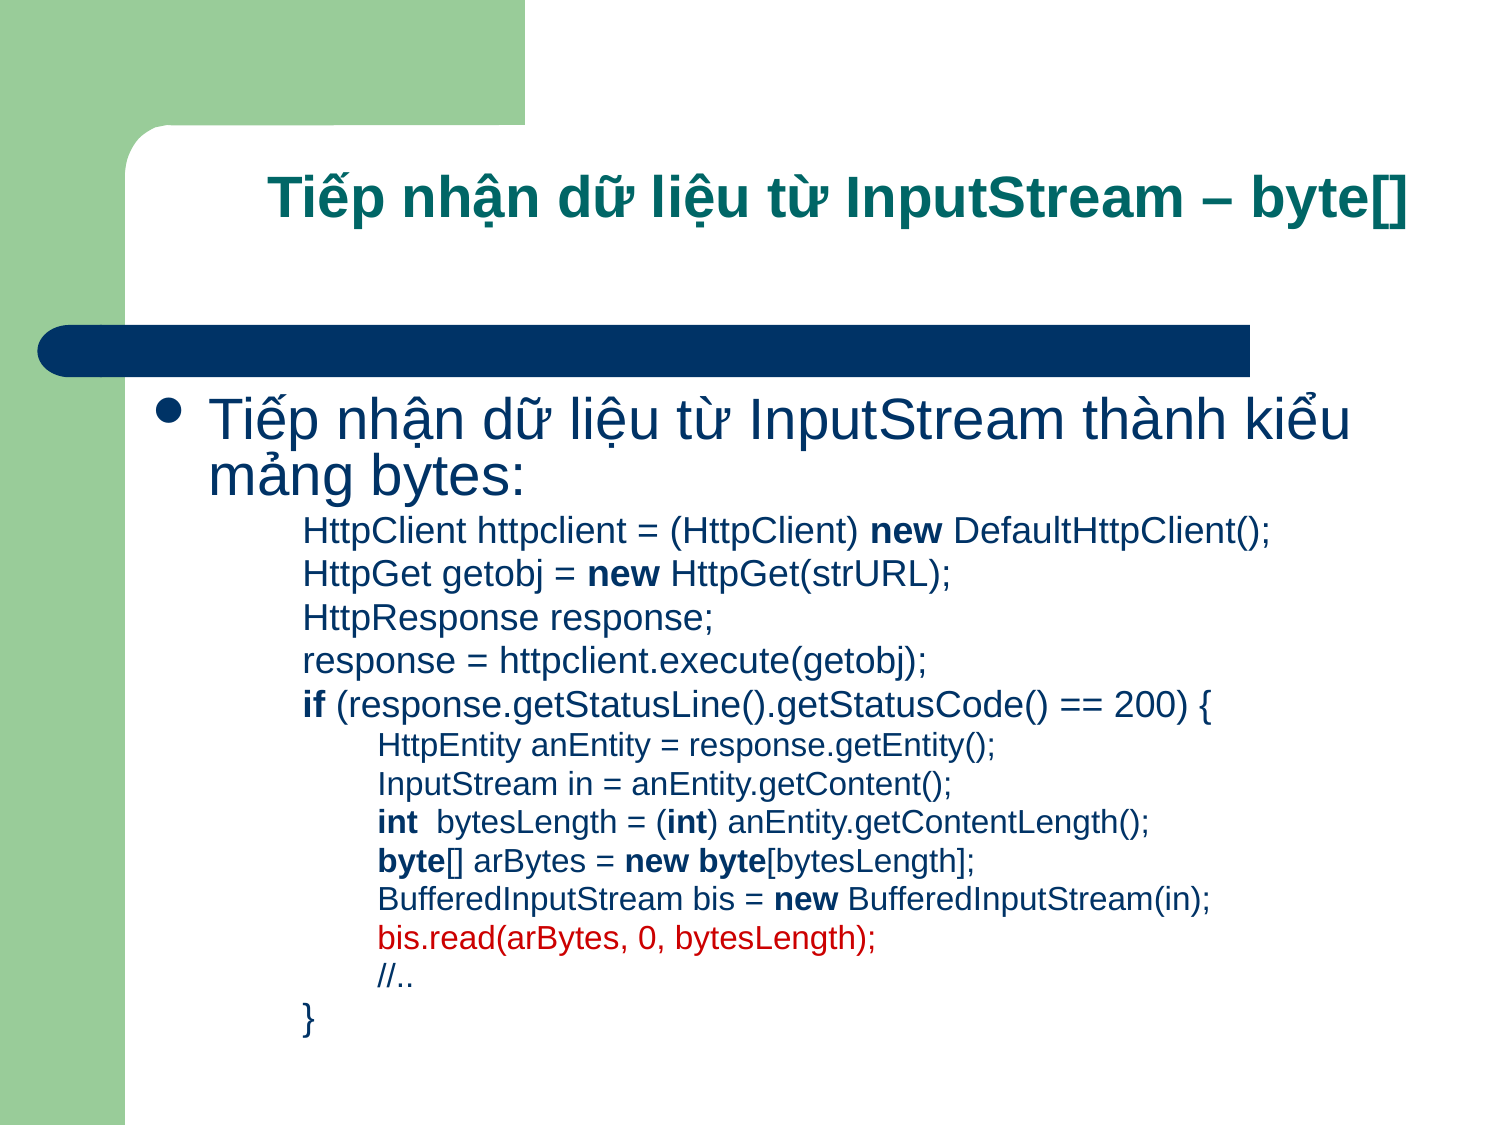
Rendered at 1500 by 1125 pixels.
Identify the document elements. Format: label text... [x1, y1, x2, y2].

title Tiếp nhận dữ liệu từ InputStream – byte[] [124, 124, 1426, 238]
list Tiếp nhận dữ liệu từ InputStream thành kiểu mảng bytes: HttpClient httpclient = (HttpClient) new DefaultHttpClient(); HttpGet getobj = new HttpGet(strURL); HttpResponse response; response = httpclient.execute(getobj); if (response.getStatusLine().getStatusCode() == 200) { HttpEntity anEntity = response.getEntity(); InputStream in = anEntity.getContent(); int bytesLength = (int) anEntity.getContentLength(); byte[] arBytes = new byte[bytesLength]; BufferedInputStream bis = new BufferedInputStream(in); bis.read(arBytes, 0, bytesLength); //.. } [137, 387, 1400, 1076]
